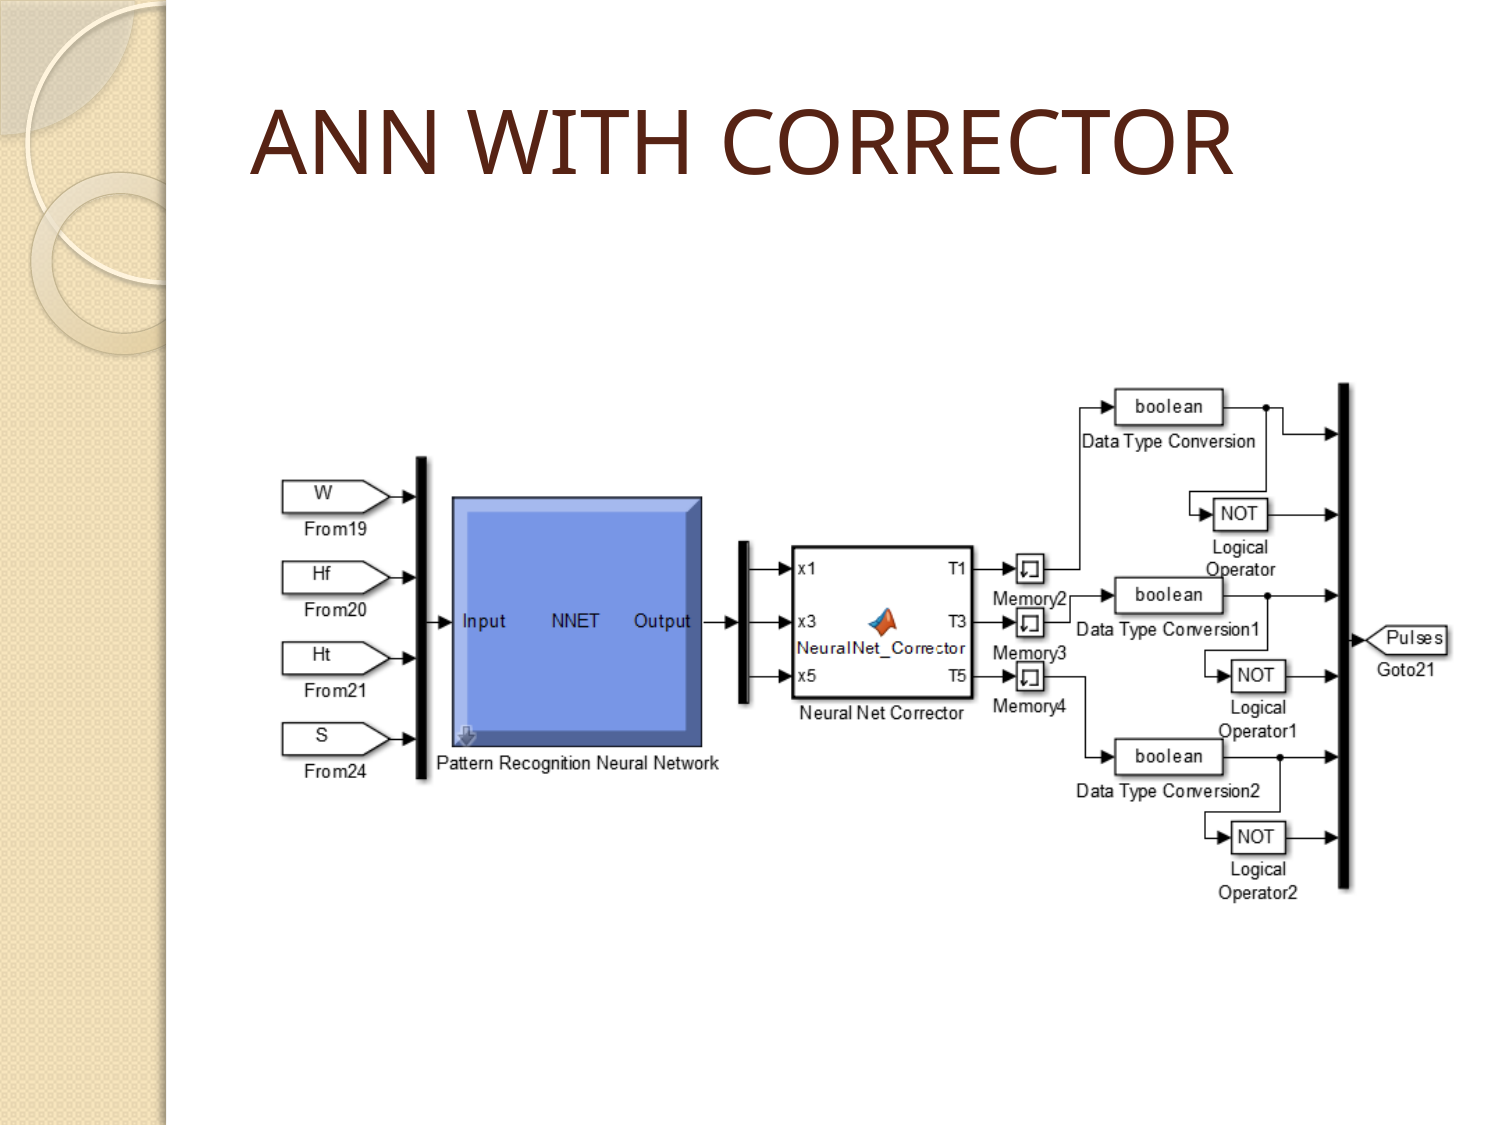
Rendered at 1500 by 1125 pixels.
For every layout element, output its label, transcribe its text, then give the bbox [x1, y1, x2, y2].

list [235, 321, 1466, 941]
title ANN WITH CORRECTOR [235, 45, 1466, 233]
